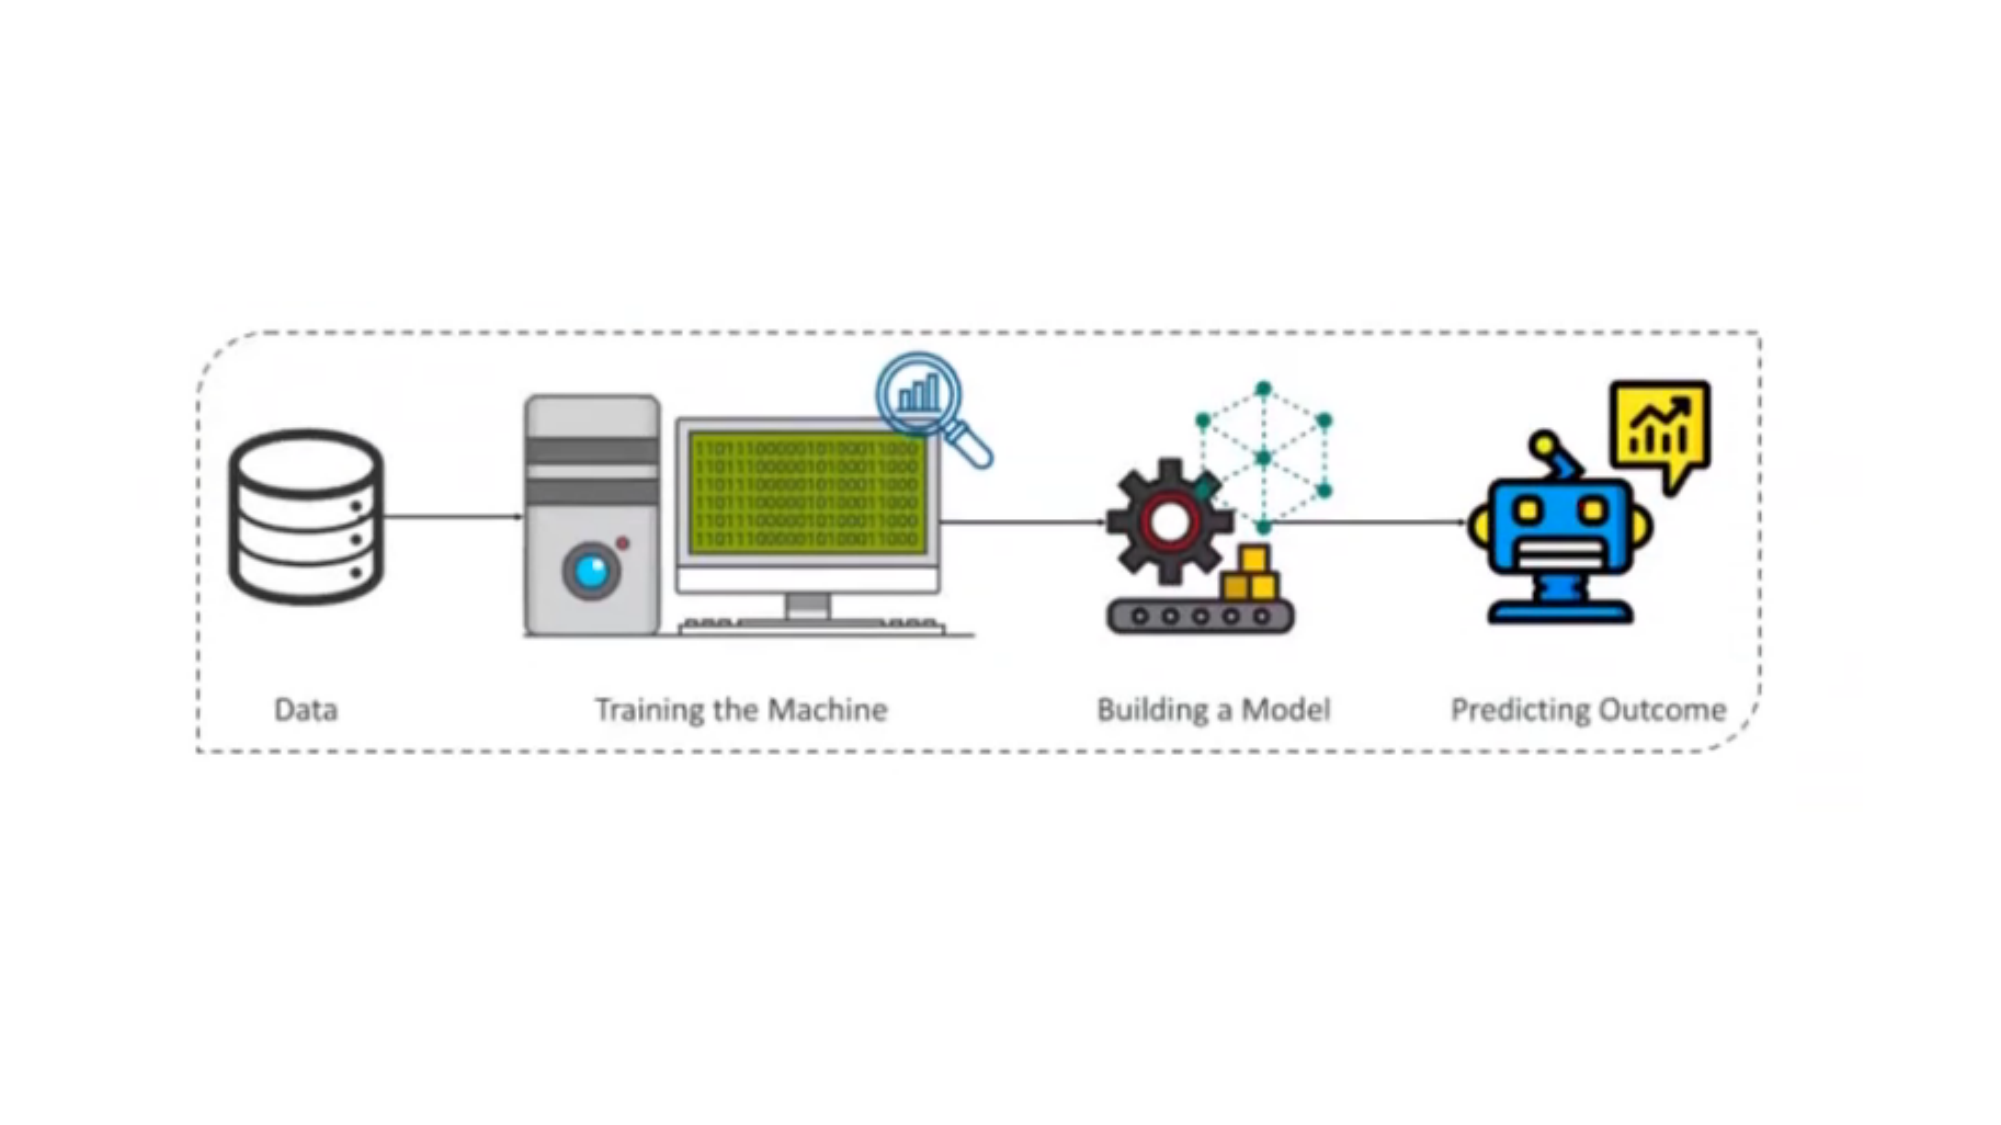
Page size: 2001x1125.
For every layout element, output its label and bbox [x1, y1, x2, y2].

picture [137, 301, 1863, 813]
